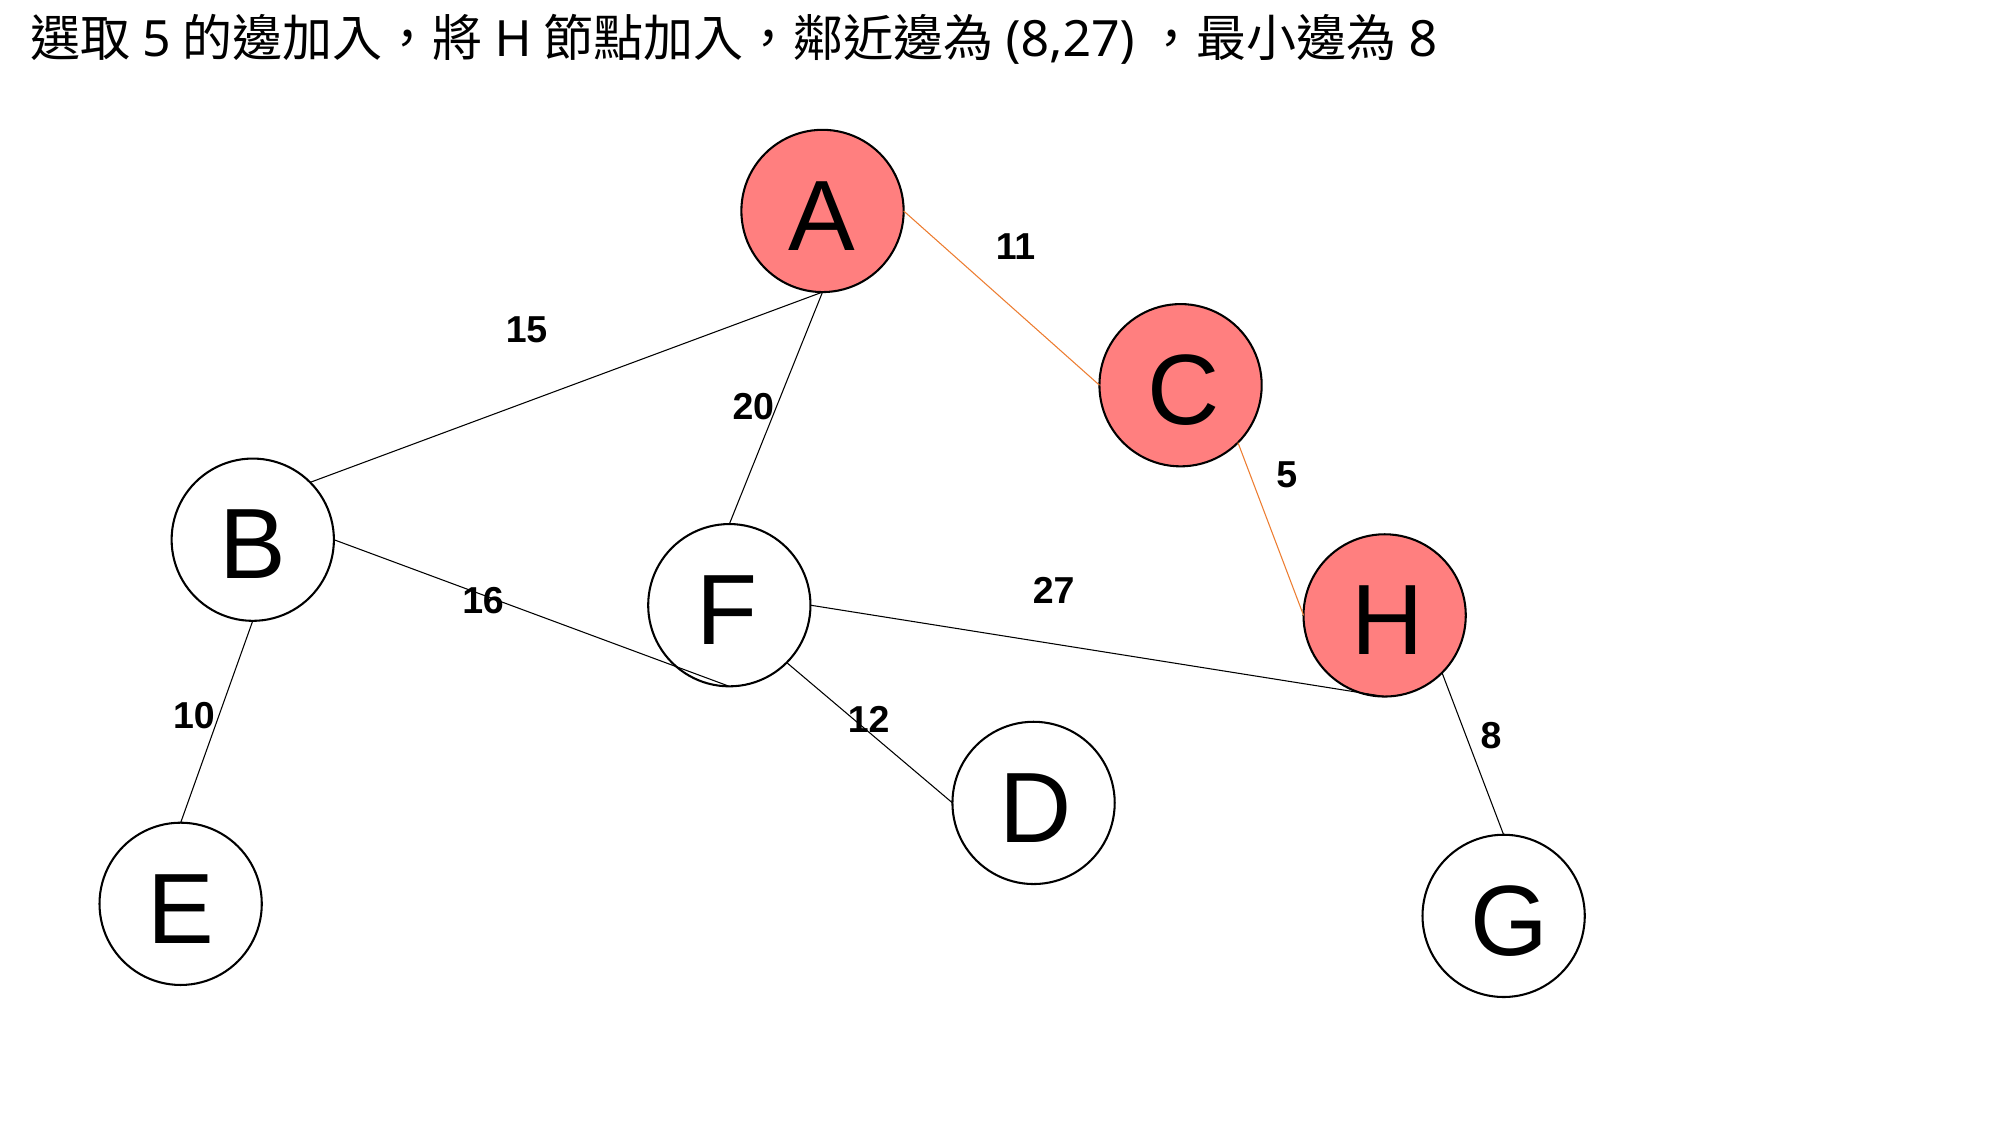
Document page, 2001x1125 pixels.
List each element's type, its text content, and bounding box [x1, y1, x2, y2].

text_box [99, 129, 1585, 998]
text_box 選取5的邊加入，將H節點加入，鄰近邊為(8,27)，最小邊為8 [15, 5, 1606, 149]
